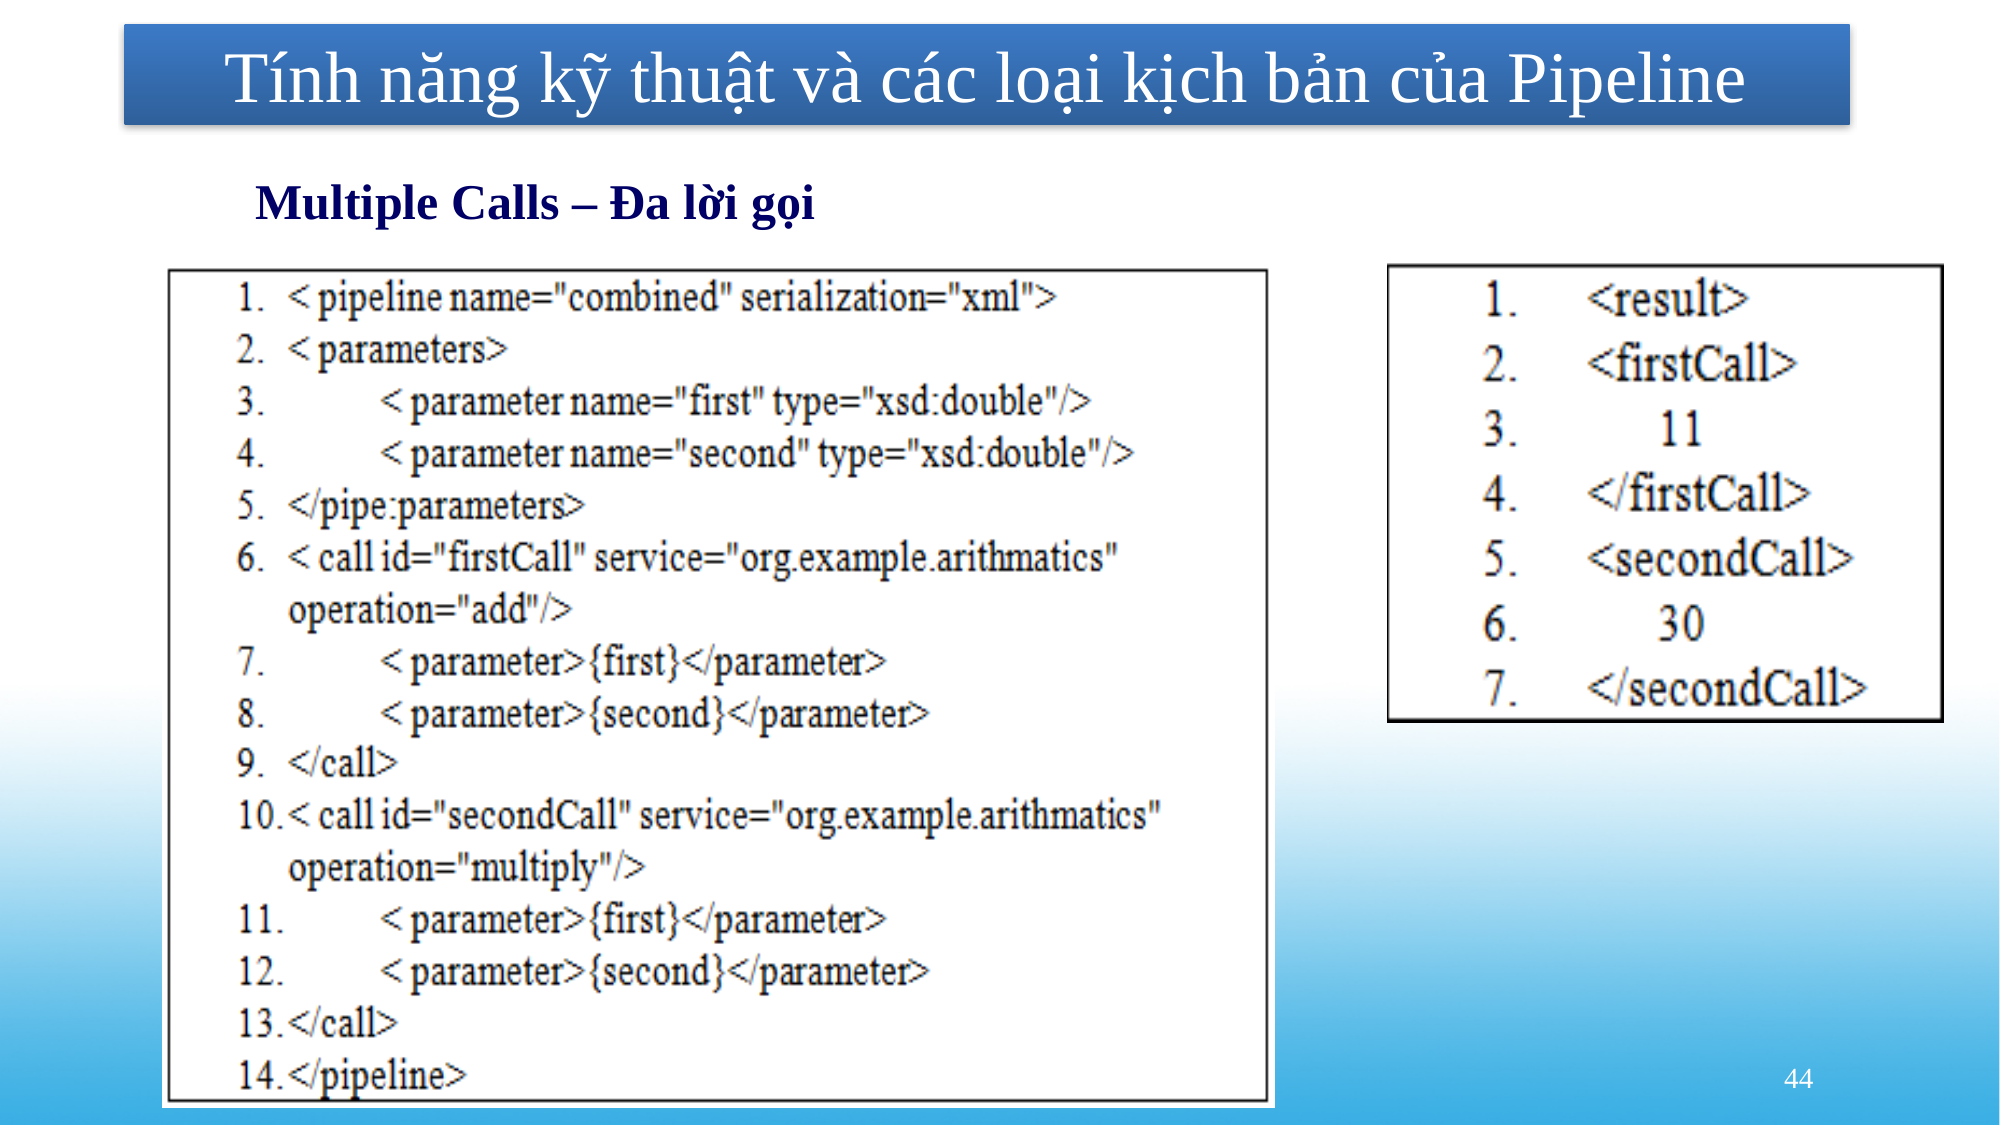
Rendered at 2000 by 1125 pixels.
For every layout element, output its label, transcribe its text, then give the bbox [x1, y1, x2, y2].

title Tính năng kỹ thuật và các loại kịch bản của Pipeline [124, 22, 1850, 125]
picture [0, 0, 2000, 1125]
list Multiple Calls – Đa lời gọi [127, 162, 1850, 1125]
picture [161, 262, 1275, 1108]
